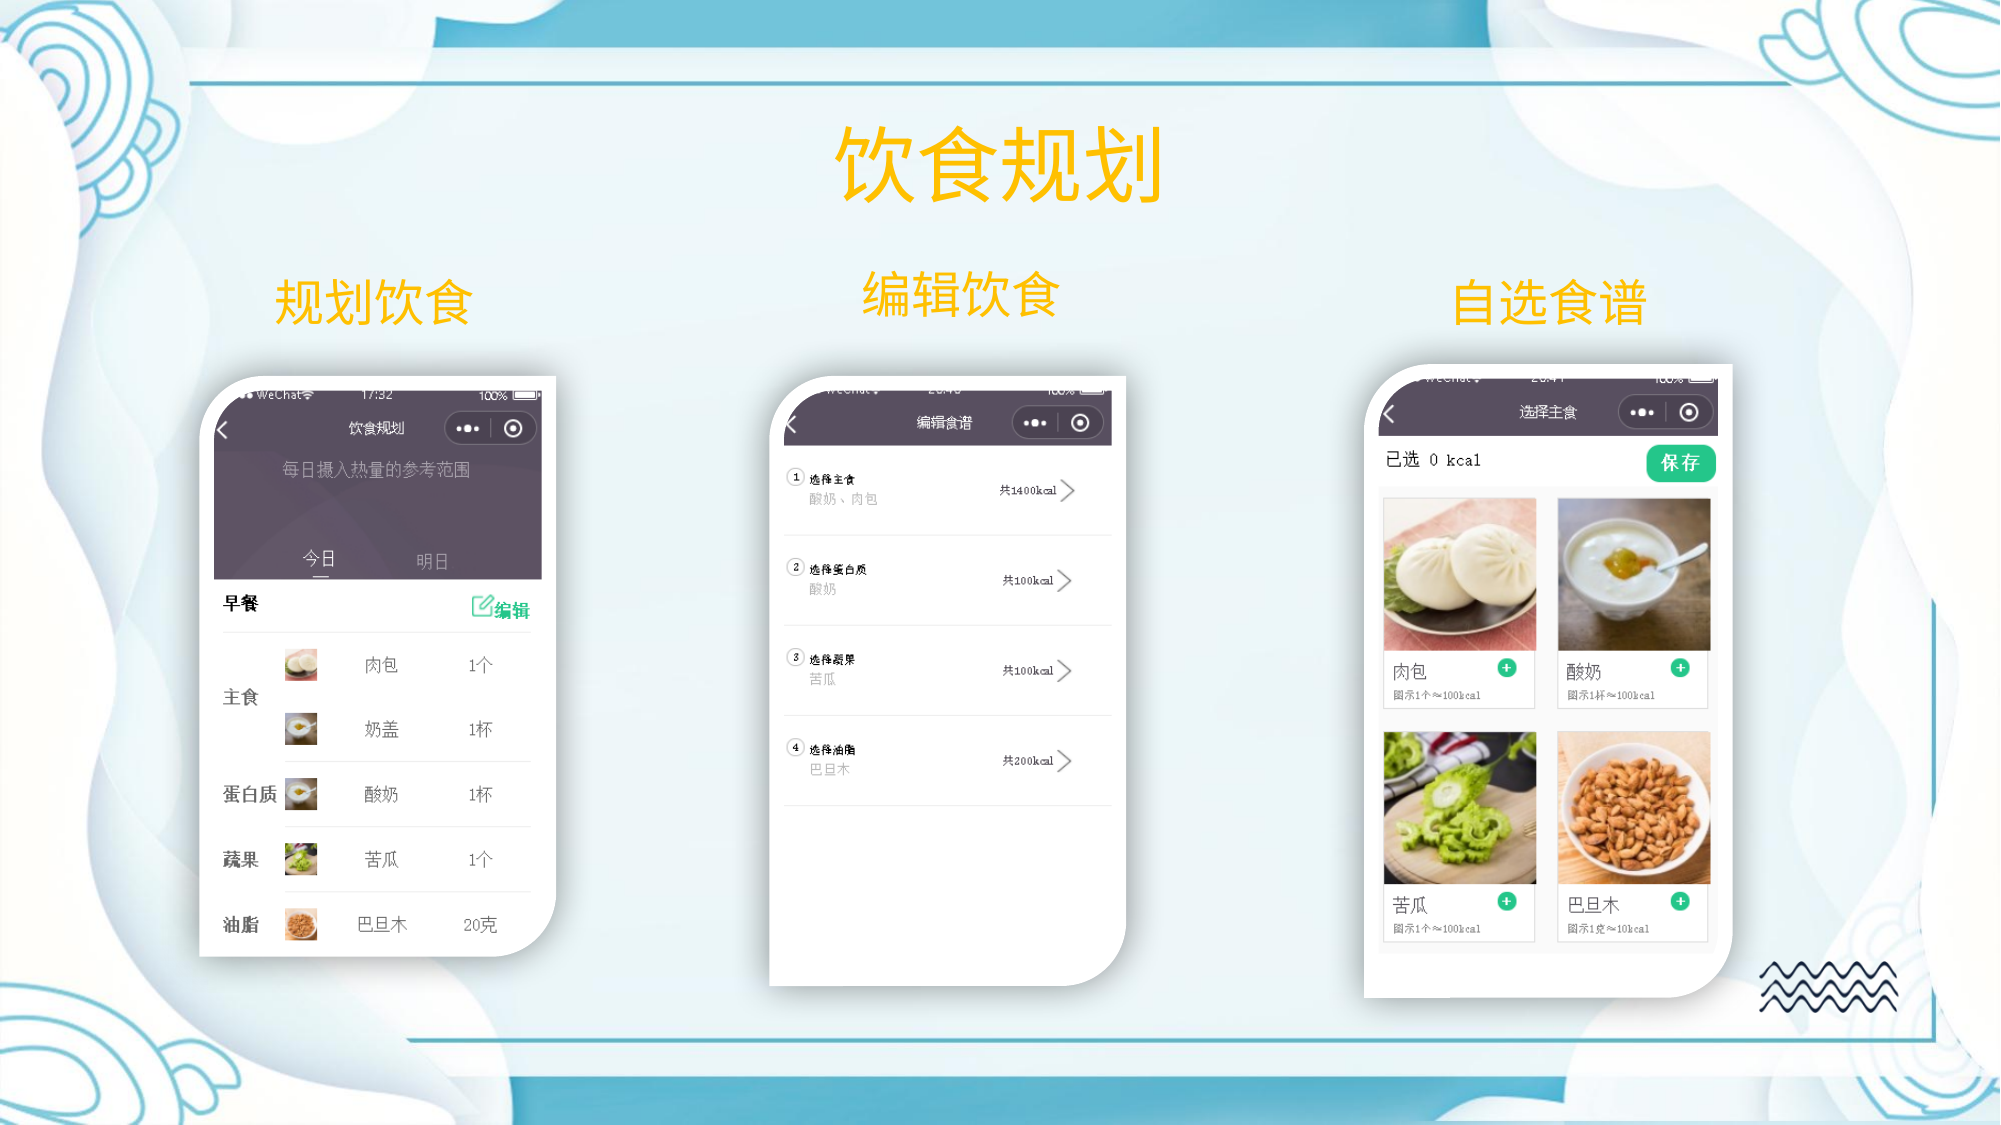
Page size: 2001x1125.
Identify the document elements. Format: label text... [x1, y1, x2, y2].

text_box 编辑饮食 [846, 256, 1077, 332]
text_box 饮食规划 [527, 105, 1473, 221]
text_box 规划饮食 [259, 263, 490, 339]
picture [0, 0, 2000, 1125]
text_box 自选食谱 [1433, 264, 1664, 337]
